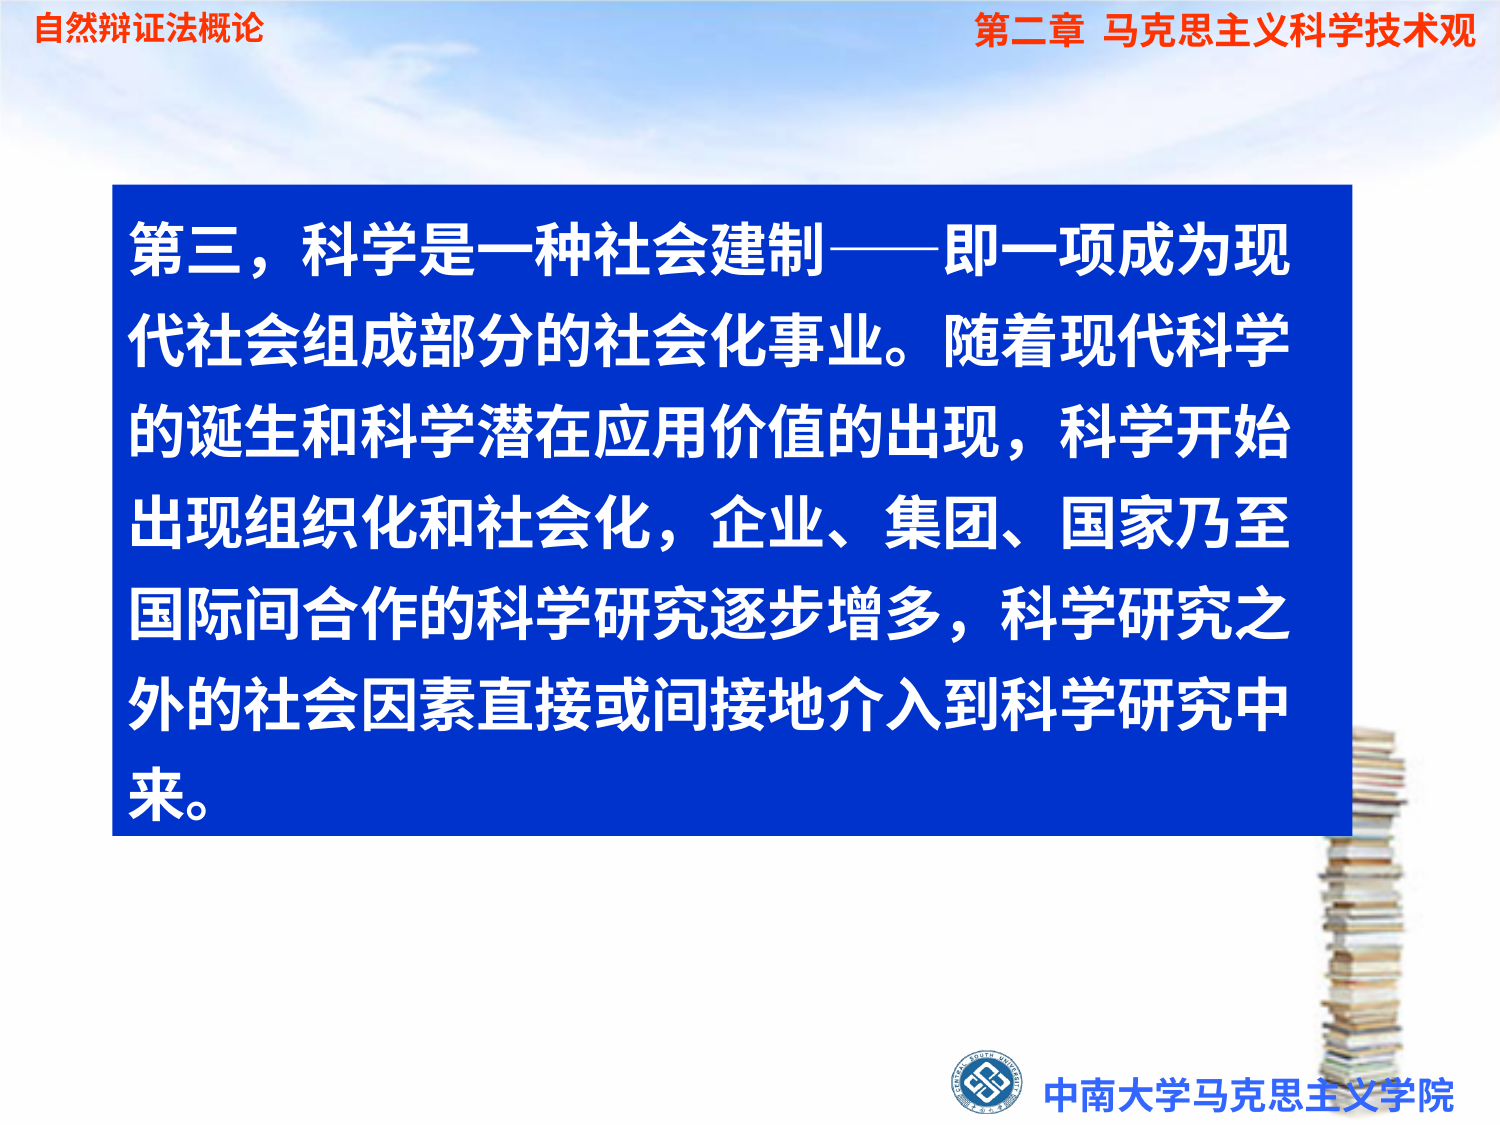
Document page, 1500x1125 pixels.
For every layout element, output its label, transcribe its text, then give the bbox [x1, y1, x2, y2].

picture [0, 0, 1500, 1125]
text_box 第三，科学是一种社会建制——即一项成为现代社会组成部分的社会化事业。随着现代科学的诞生和科学潜在应用价值的出现，科学开始出现组织化和社会化，企业、集团、国家乃至国际间合作的科学研究逐步增多，科学研究之外的社会因素直接或间接地介入到科学研究中来。 [112, 184, 1353, 836]
